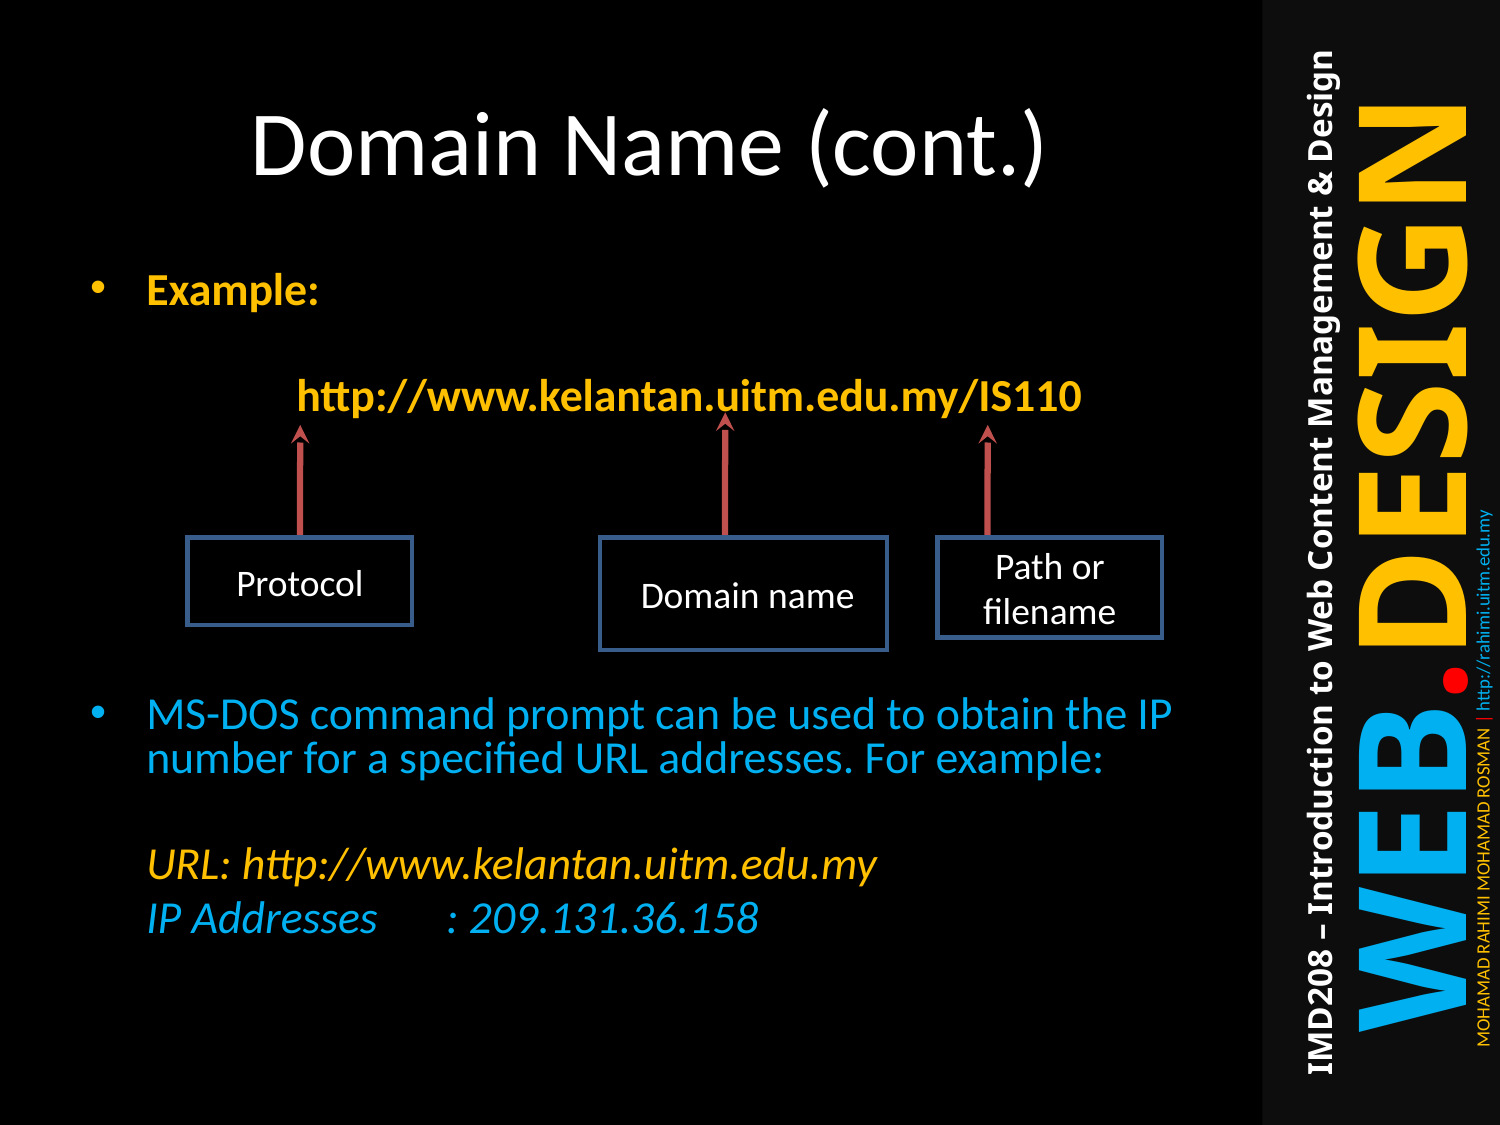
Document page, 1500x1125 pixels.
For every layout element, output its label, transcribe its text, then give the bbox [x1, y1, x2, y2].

text_box Path or filename [937, 537, 1163, 638]
text_box Protocol [187, 537, 413, 625]
title Domain Name (cont.) [75, 45, 1225, 233]
text_box Domain name [599, 537, 888, 650]
list Example: http://www.kelantan.uitm.edu.my/IS110 MS-DOS command prompt can be used to obtain the IP number for a specified URL addresses. For example: URL: http://www.kelantan.uitm.edu.my IP Addresses : 209.131.36.158 [75, 262, 1238, 1005]
